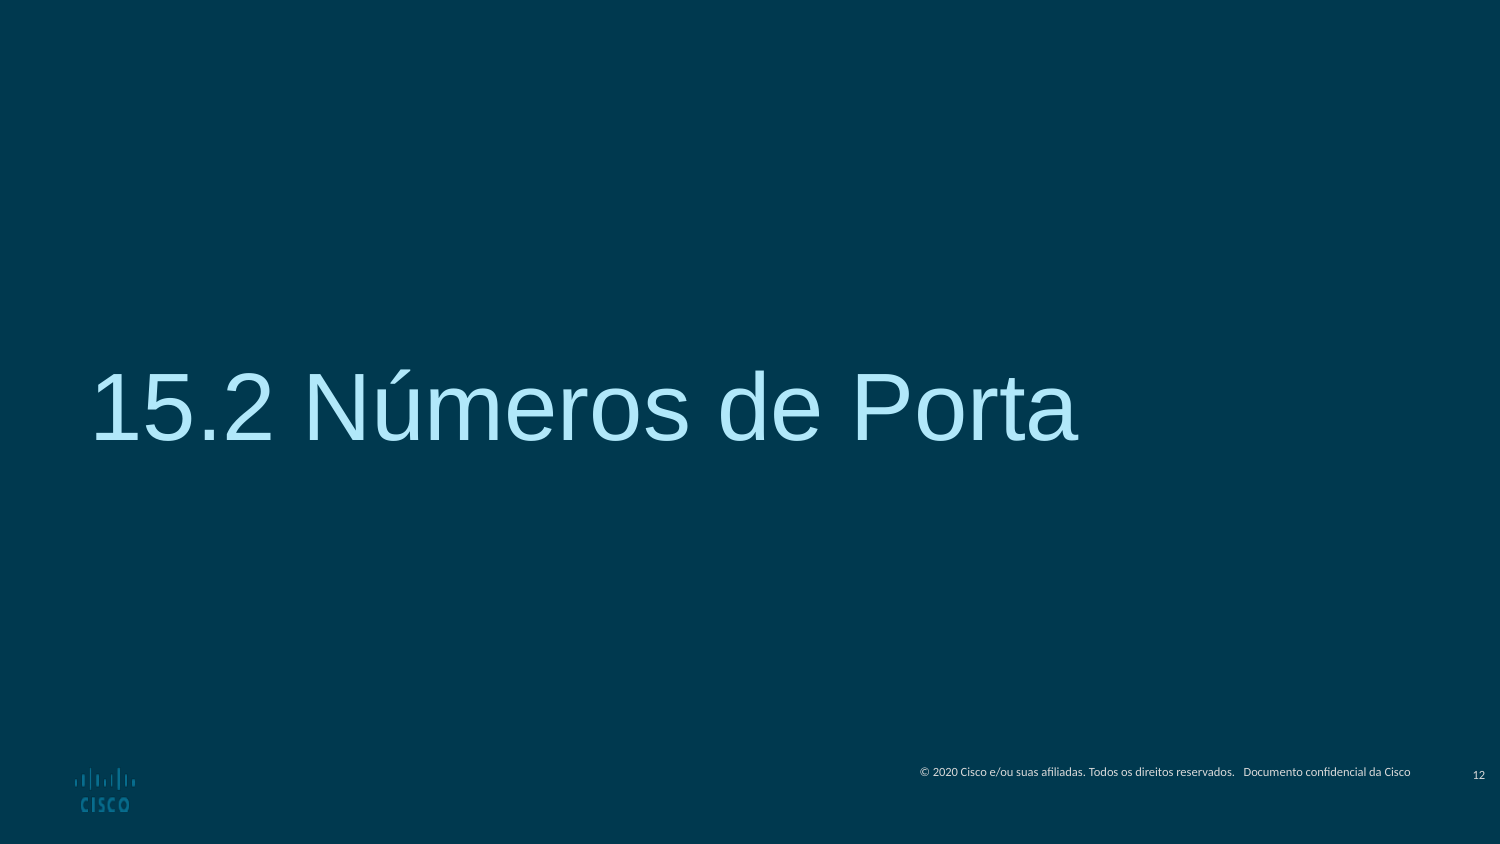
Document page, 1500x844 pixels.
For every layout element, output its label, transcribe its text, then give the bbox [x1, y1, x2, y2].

list 15.2 Números de Porta [75, 337, 1425, 488]
slide_number 12 [1425, 759, 1500, 797]
